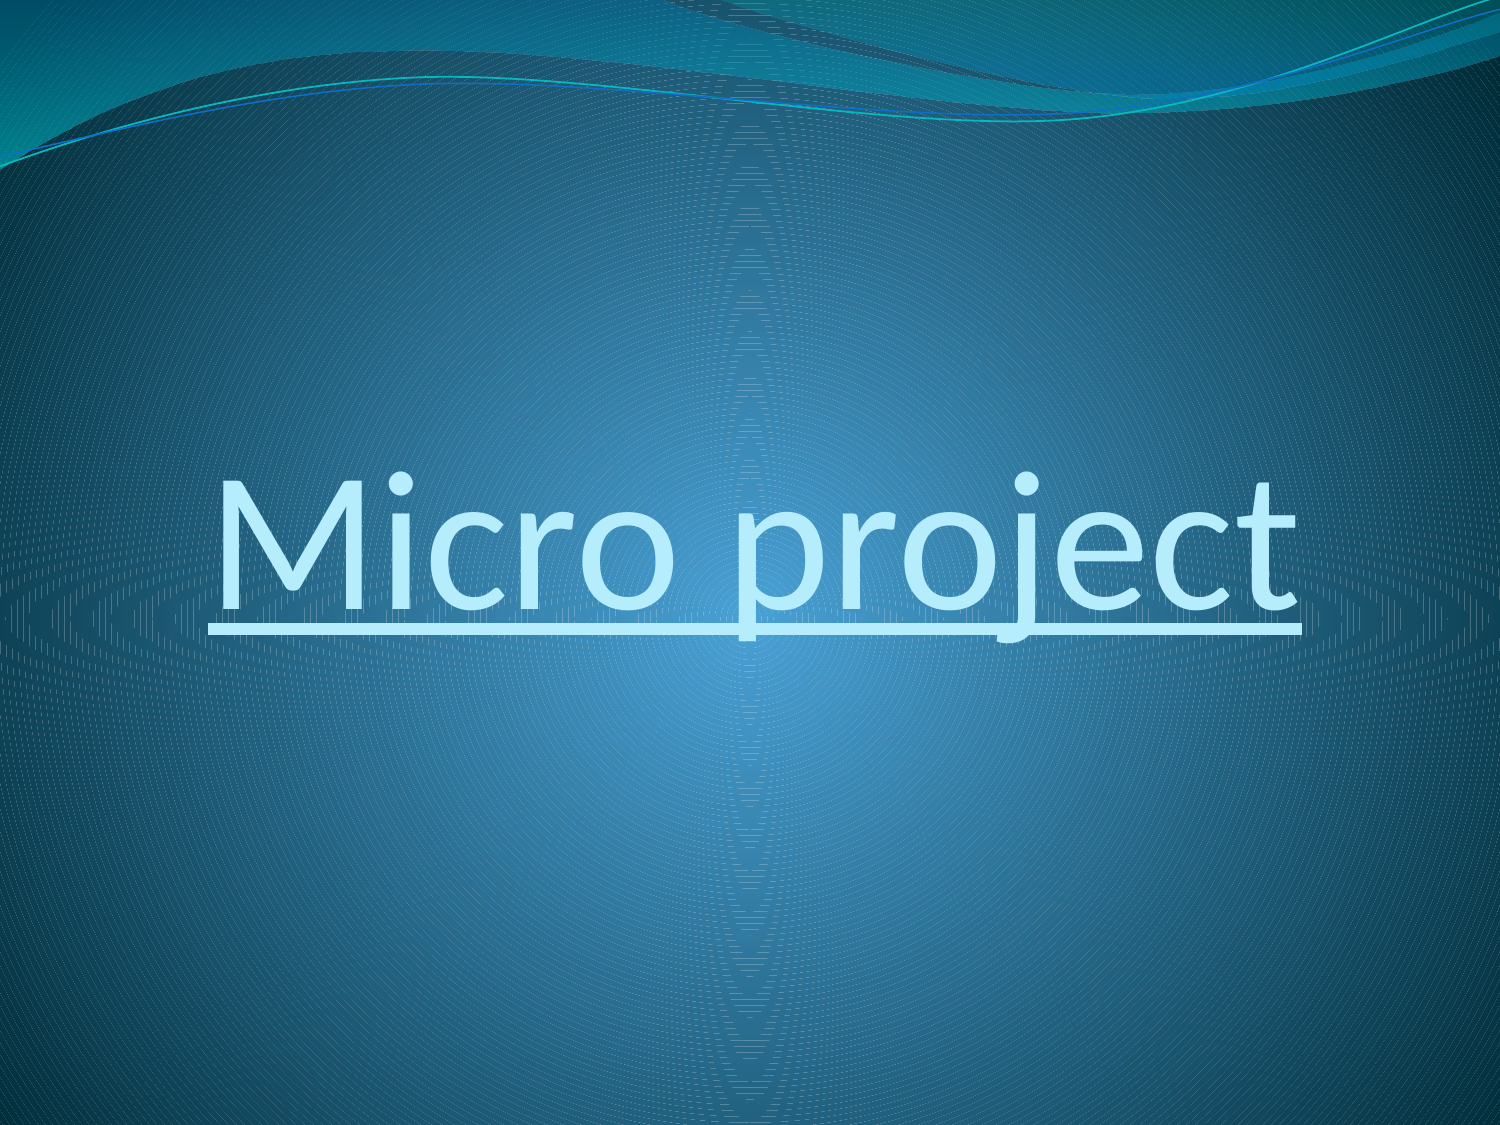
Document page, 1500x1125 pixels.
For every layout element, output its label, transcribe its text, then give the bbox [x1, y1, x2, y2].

title Micro project [112, 350, 1401, 650]
